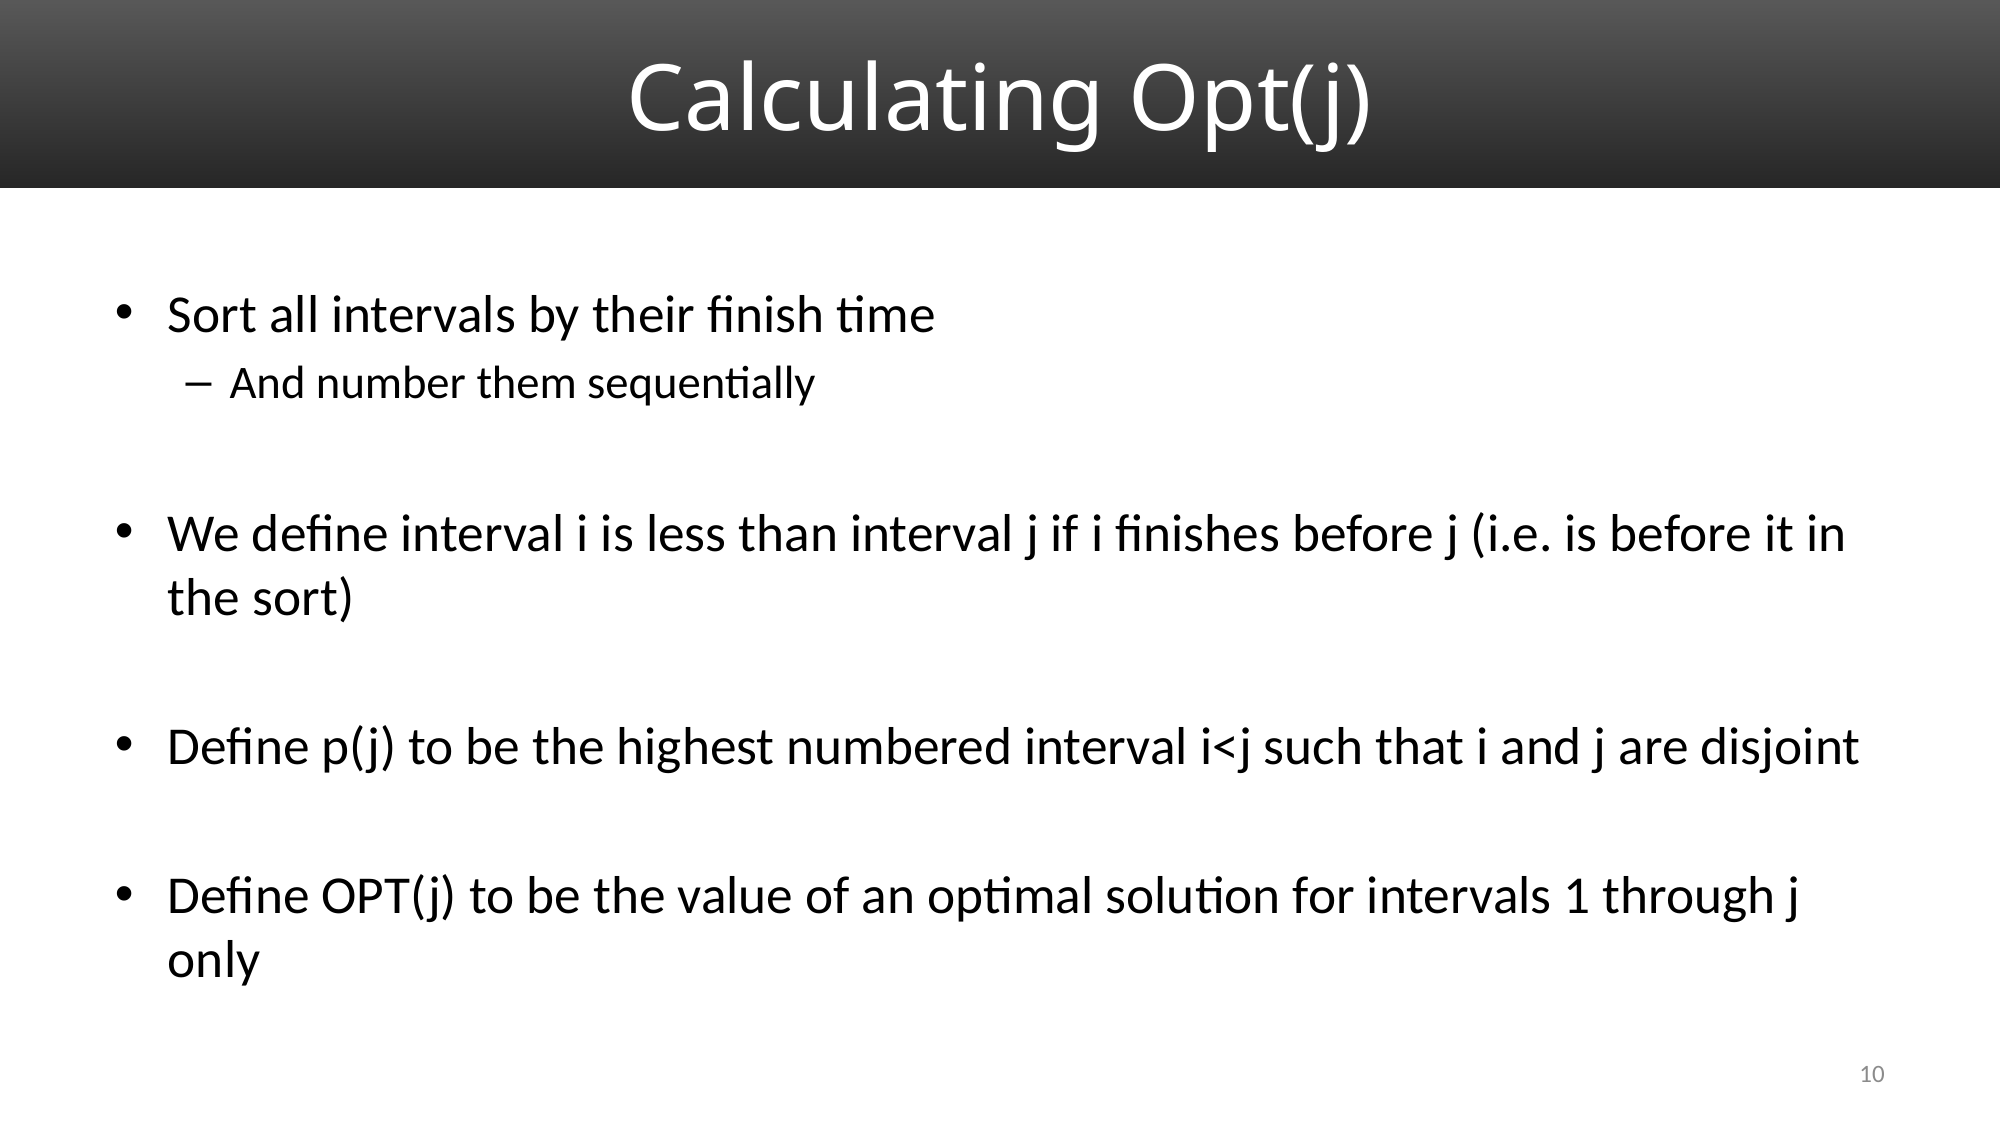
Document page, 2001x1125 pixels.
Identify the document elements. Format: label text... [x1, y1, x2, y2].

slide_number 10 [1433, 1042, 1900, 1103]
title Calculating Opt(j) [99, 24, 1900, 163]
list Sort all intervals by their finish time And number them sequentially We define interval i is less than interval j if i finishes before j (i.e. is before it in the sort) Define p(j) to be the highest numbered interval i<j such that i and j are disjoint Define OPT(j) to be the value of an optimal solution for intervals 1 through j only [99, 262, 1900, 1005]
